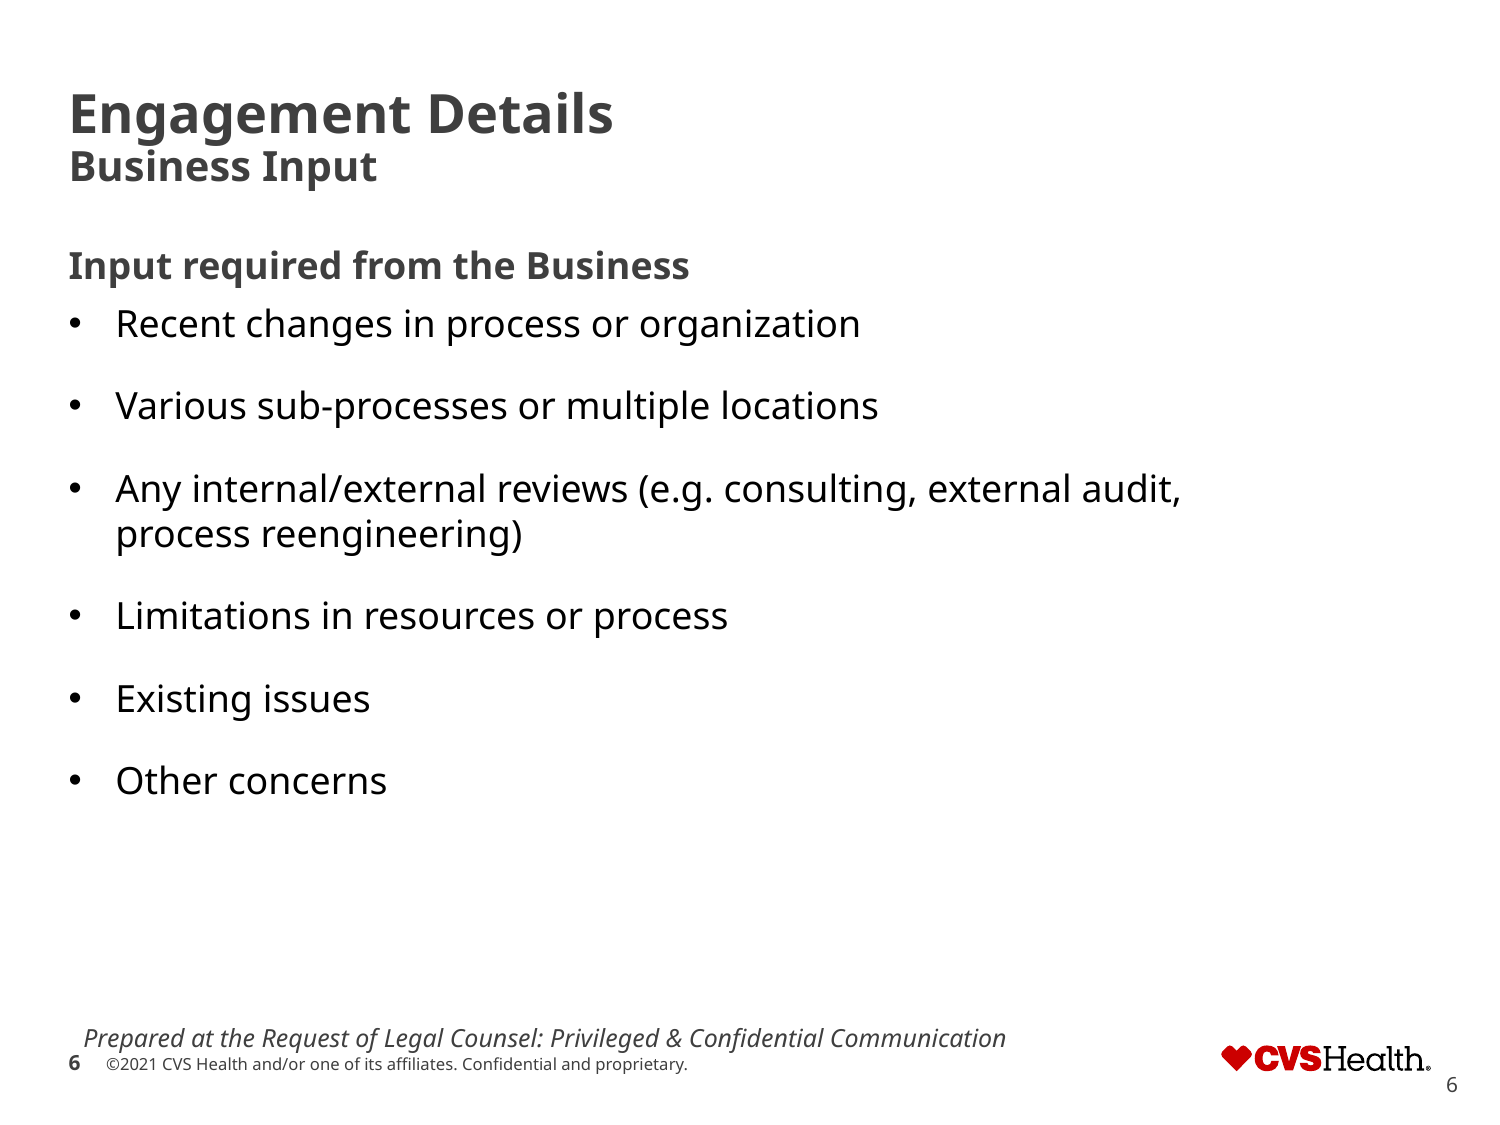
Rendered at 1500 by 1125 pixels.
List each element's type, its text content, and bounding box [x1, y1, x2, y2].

list Input required from the Business Recent changes in process or organization Various sub-processes or multiple locations Any internal/external reviews (e.g. consulting, external audit, process reengineering) Limitations in resources or process Existing issues Other concerns [68, 242, 1324, 943]
text_box Prepared at the Request of Legal Counsel: Privileged & Confidential Communication [68, 1015, 1221, 1060]
title Engagement Details Business Input [68, 86, 1258, 204]
slide_number 6 [1446, 1071, 1499, 1095]
